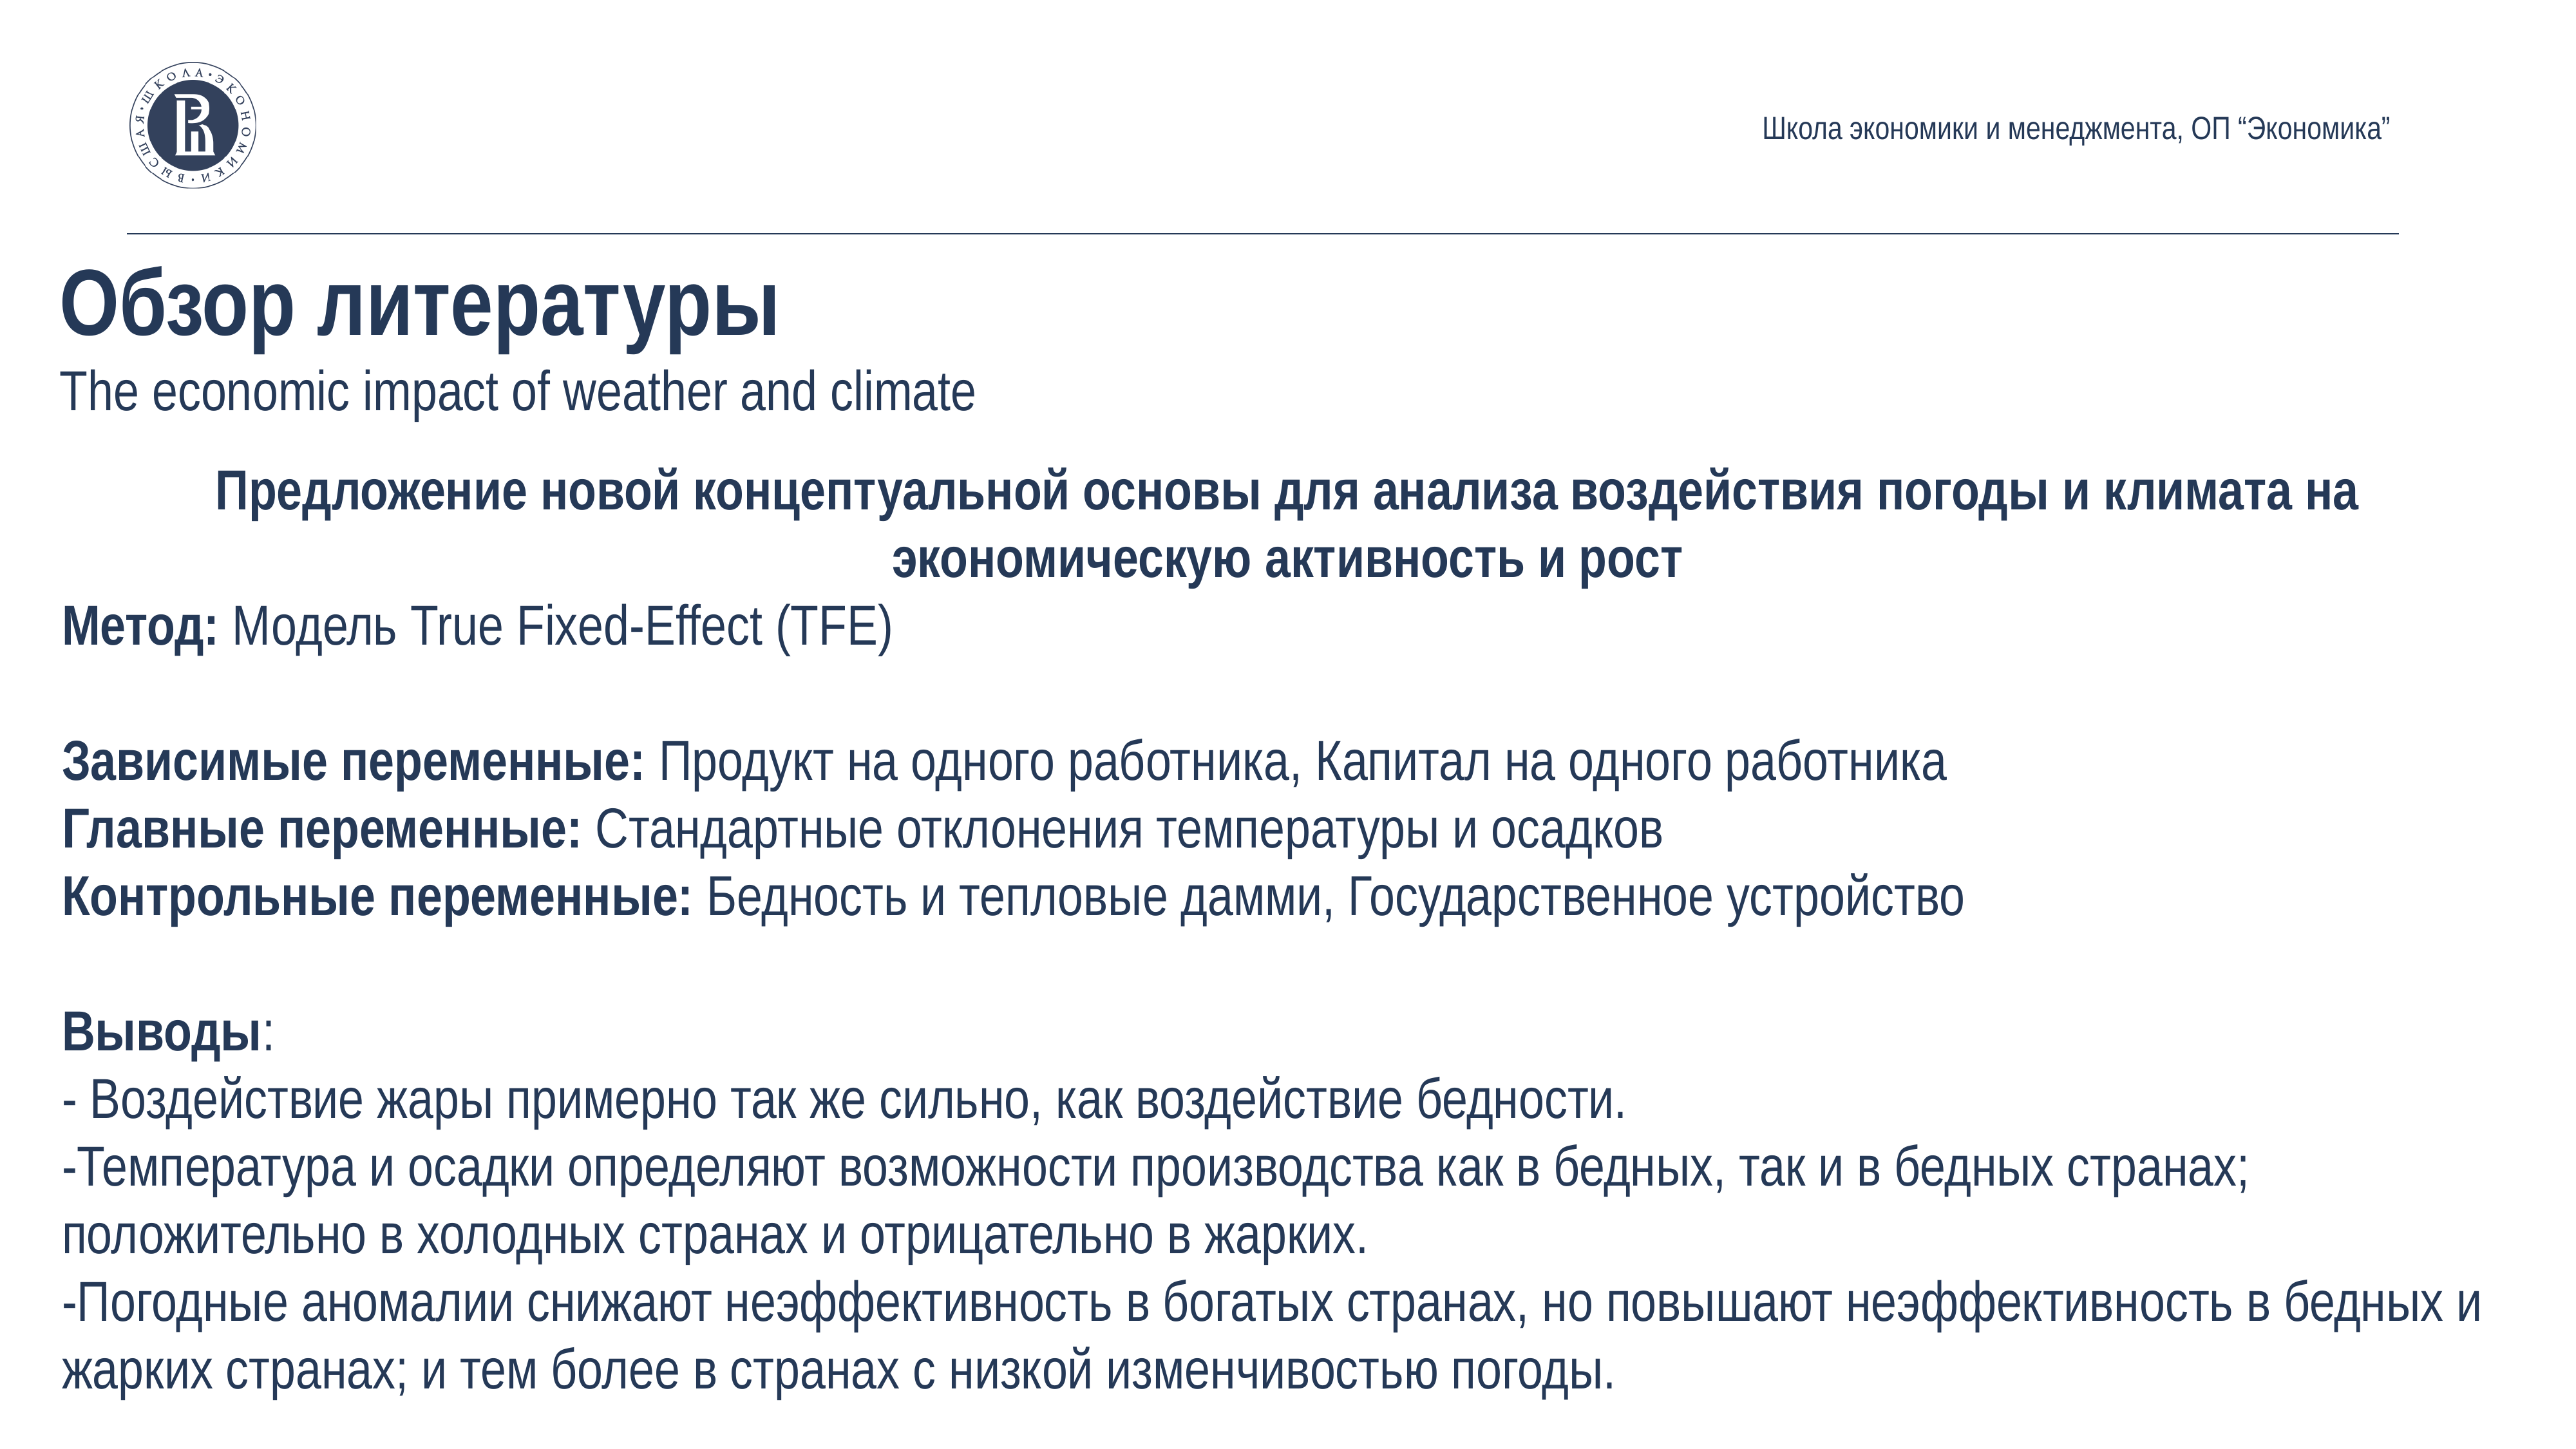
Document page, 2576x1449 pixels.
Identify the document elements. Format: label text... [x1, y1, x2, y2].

text_box Обзор литературы The economic impact of weather and climate [52, 234, 2398, 443]
picture [129, 61, 257, 189]
text_box Школа экономики и менеджмента, ОП “Экономика” [1198, 100, 2399, 153]
text_box Предложение новой концептуальной основы для анализа воздействия погоды и климата на экономическую активность и рост Метод: Модель True Fixed-Effect (TFE) Зависимые переменные: Продукт на одного работника, Капитал на одного работника Главные переменные: Стандартные отклонения температуры и осадков Контрольные переменные: Бедность и тепловые дамми, Государственное устройство Выводы: - Воздействие жары примерно так же сильно, как воздействие бедности. -Температура и осадки определяют возможности производства как в бедных, так и в бедных странах; положительно в холодных странах и отрицательно в жарких. -Погодные аномалии снижают неэффективность в богатых странах, но повышают неэффективность в бедных и жарких странах; и тем более в странах с низкой изменчивостью погоды. [52, 443, 2524, 1449]
